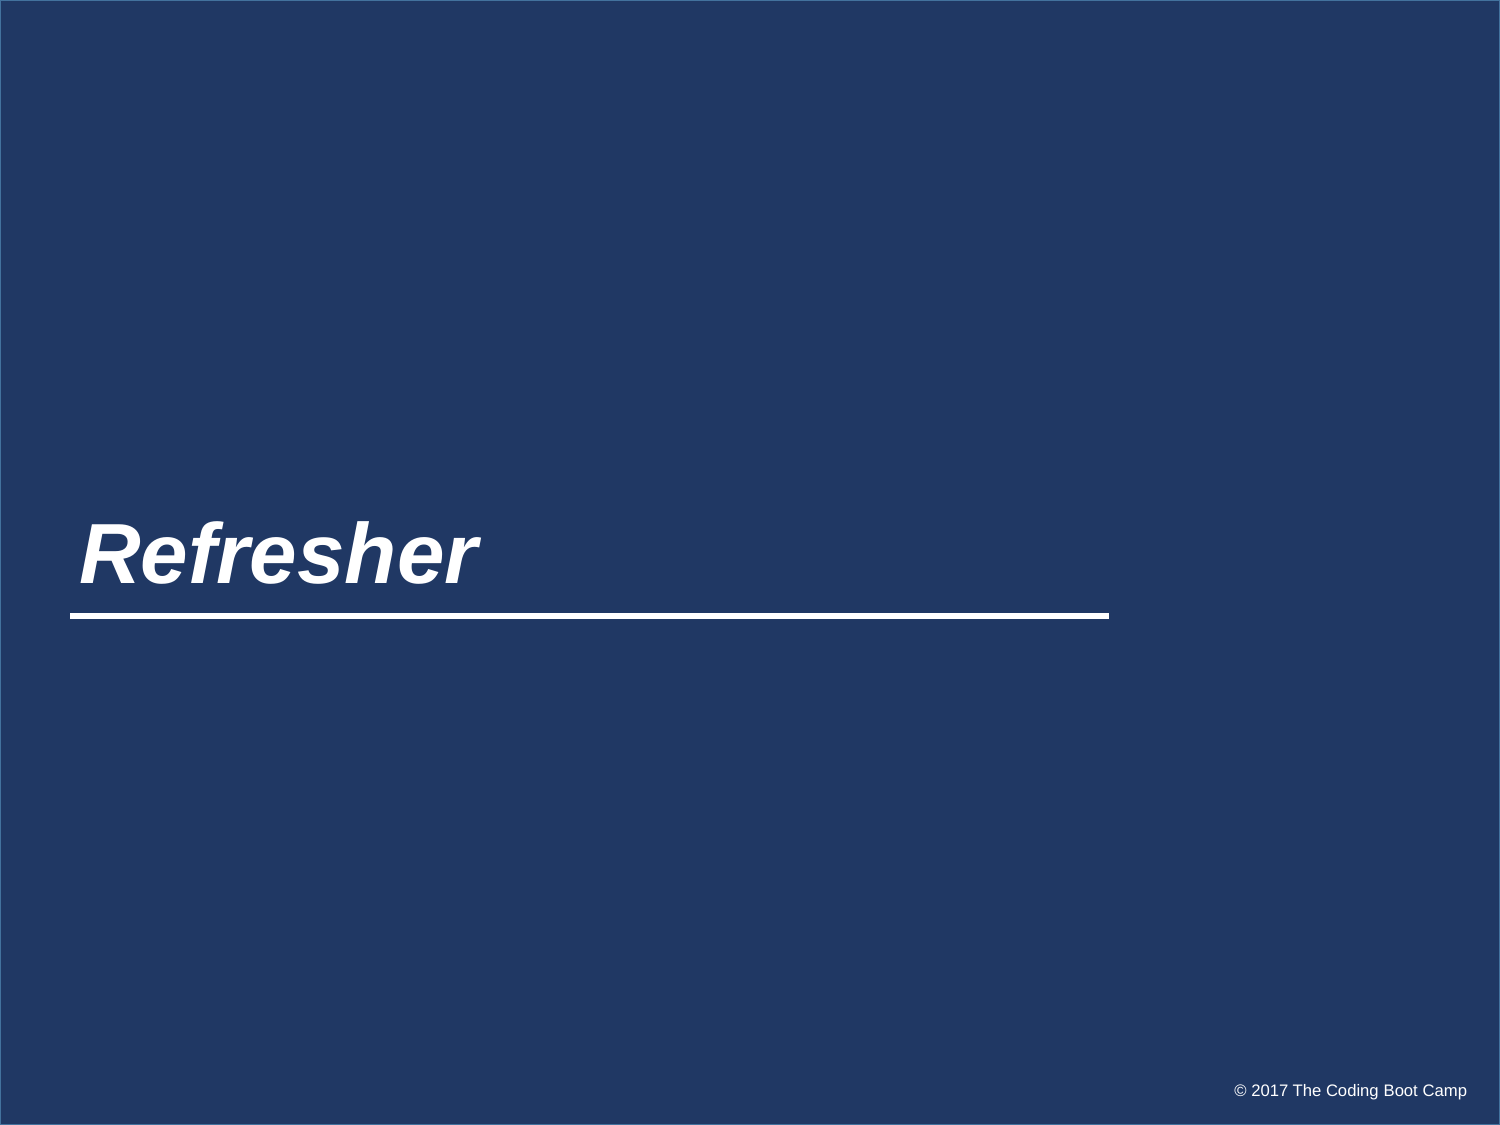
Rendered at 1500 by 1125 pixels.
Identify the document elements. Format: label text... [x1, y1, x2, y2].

title Refresher [64, 484, 1415, 628]
